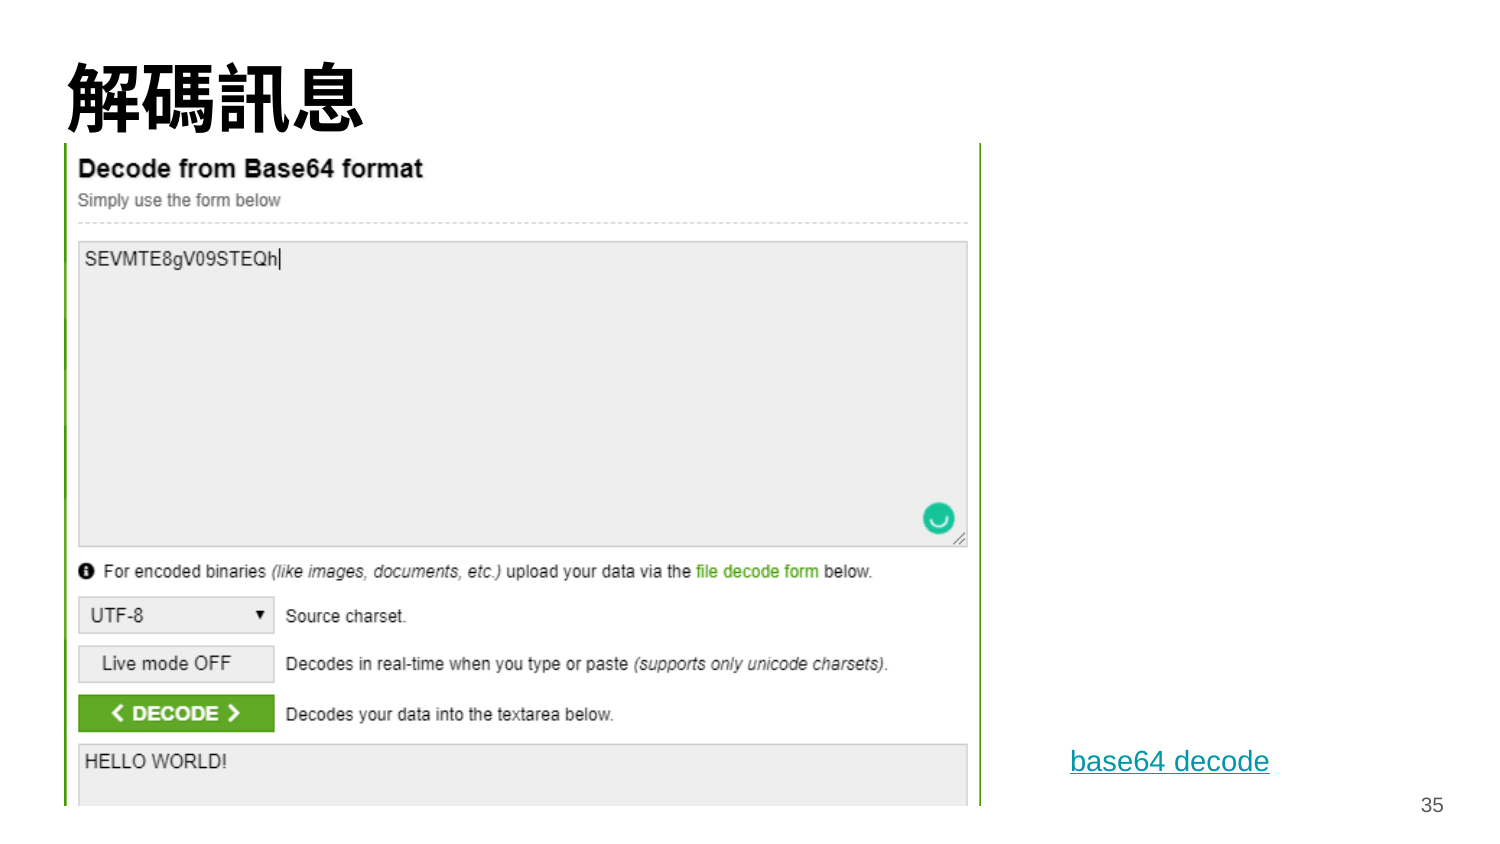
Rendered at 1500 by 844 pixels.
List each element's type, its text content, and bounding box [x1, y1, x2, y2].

text_box base64 decode [1054, 726, 1369, 792]
title 解碼訊息 [51, 35, 1449, 107]
picture [64, 143, 981, 806]
slide_number ‹#› [1368, 771, 1459, 837]
